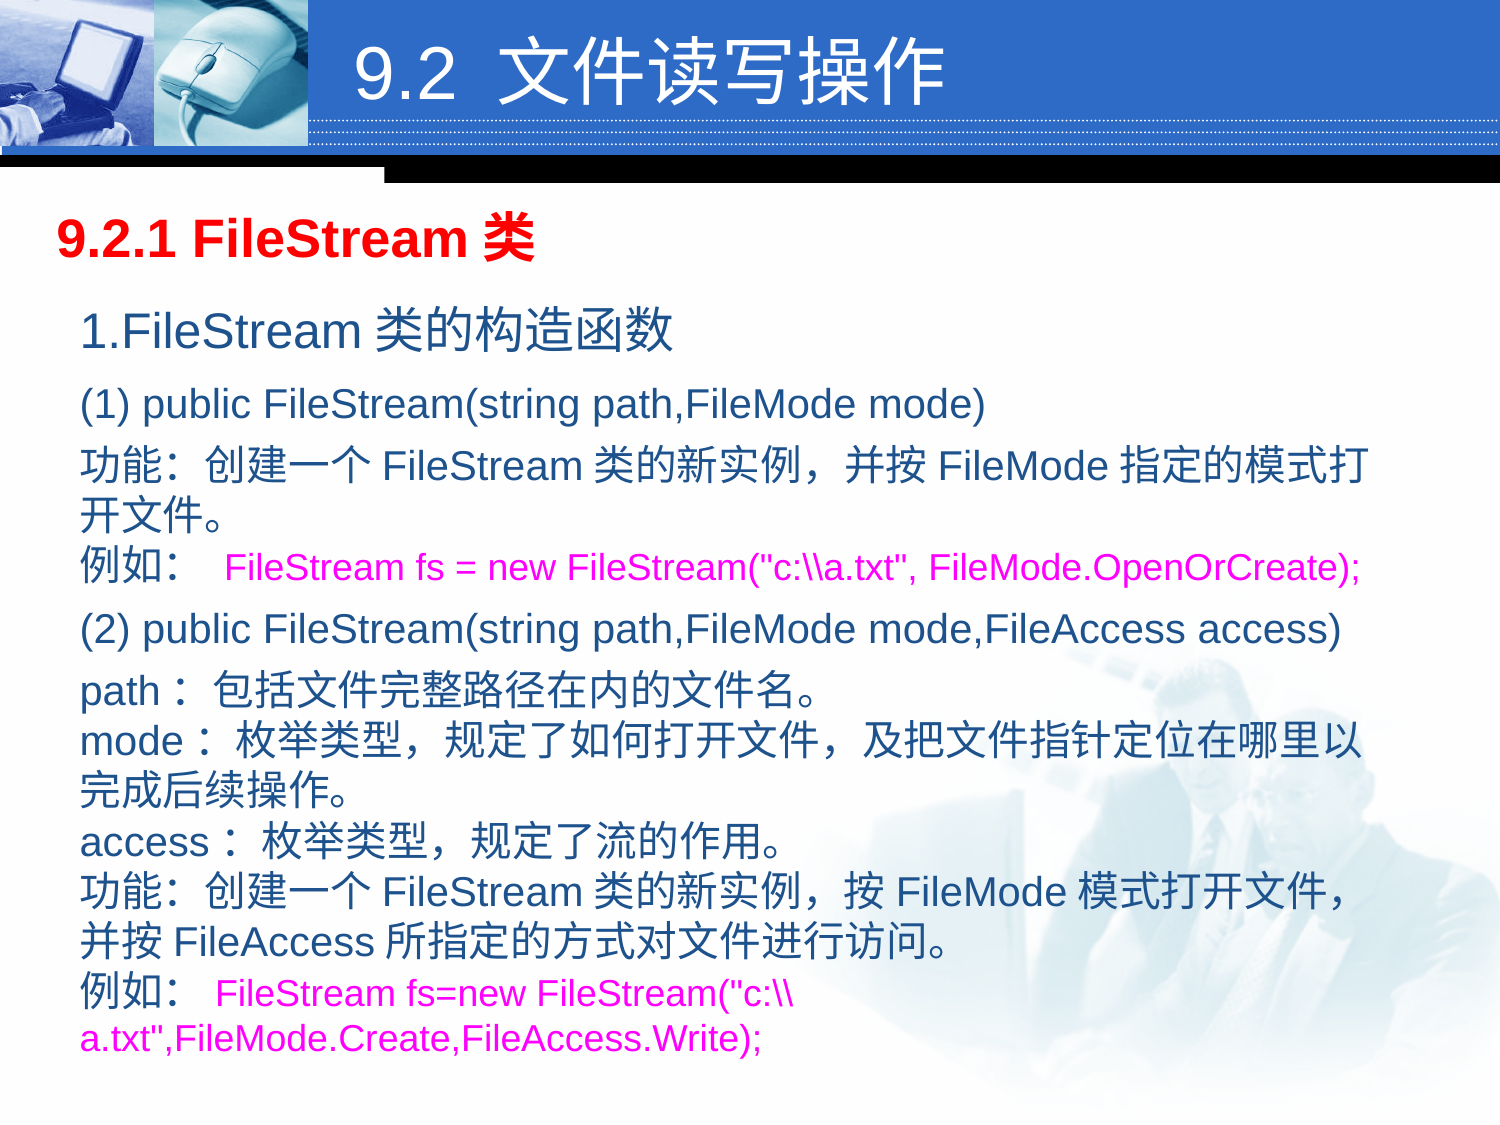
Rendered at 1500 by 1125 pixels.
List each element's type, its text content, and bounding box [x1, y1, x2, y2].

title 9.2 文件读写操作 [338, 26, 1376, 114]
picture [0, 167, 1500, 1125]
picture [0, 0, 308, 155]
text_box (1) public FileStream(string path,FileMode mode) 功能：创建一个FileStream类的新实例，并按FileMode指定的模式打开文件。 例如： FileStream fs = new FileStream("c:\\a.txt", FileMode.OpenOrCreate); (2) public FileStream(string path,FileMode mode,FileAccess access) path：包括文件完整路径在内的文件名。 mode：枚举类型，规定了如何打开文件，及把文件指针定位在哪里以完成后续操作。 access：枚举类型，规定了流的作用。 功能：创建一个FileStream类的新实例，按FileMode模式打开文件，并按FileAccess所指定的方式对文件进行访问。 例如：FileStream fs=new FileStream("c:\\a.txt",FileMode.Create,FileAccess.Write); [64, 369, 1412, 1067]
text_box 1.FileStream类的构造函数 [64, 290, 987, 366]
list 9.2.1 FileStream类 [41, 208, 1392, 286]
